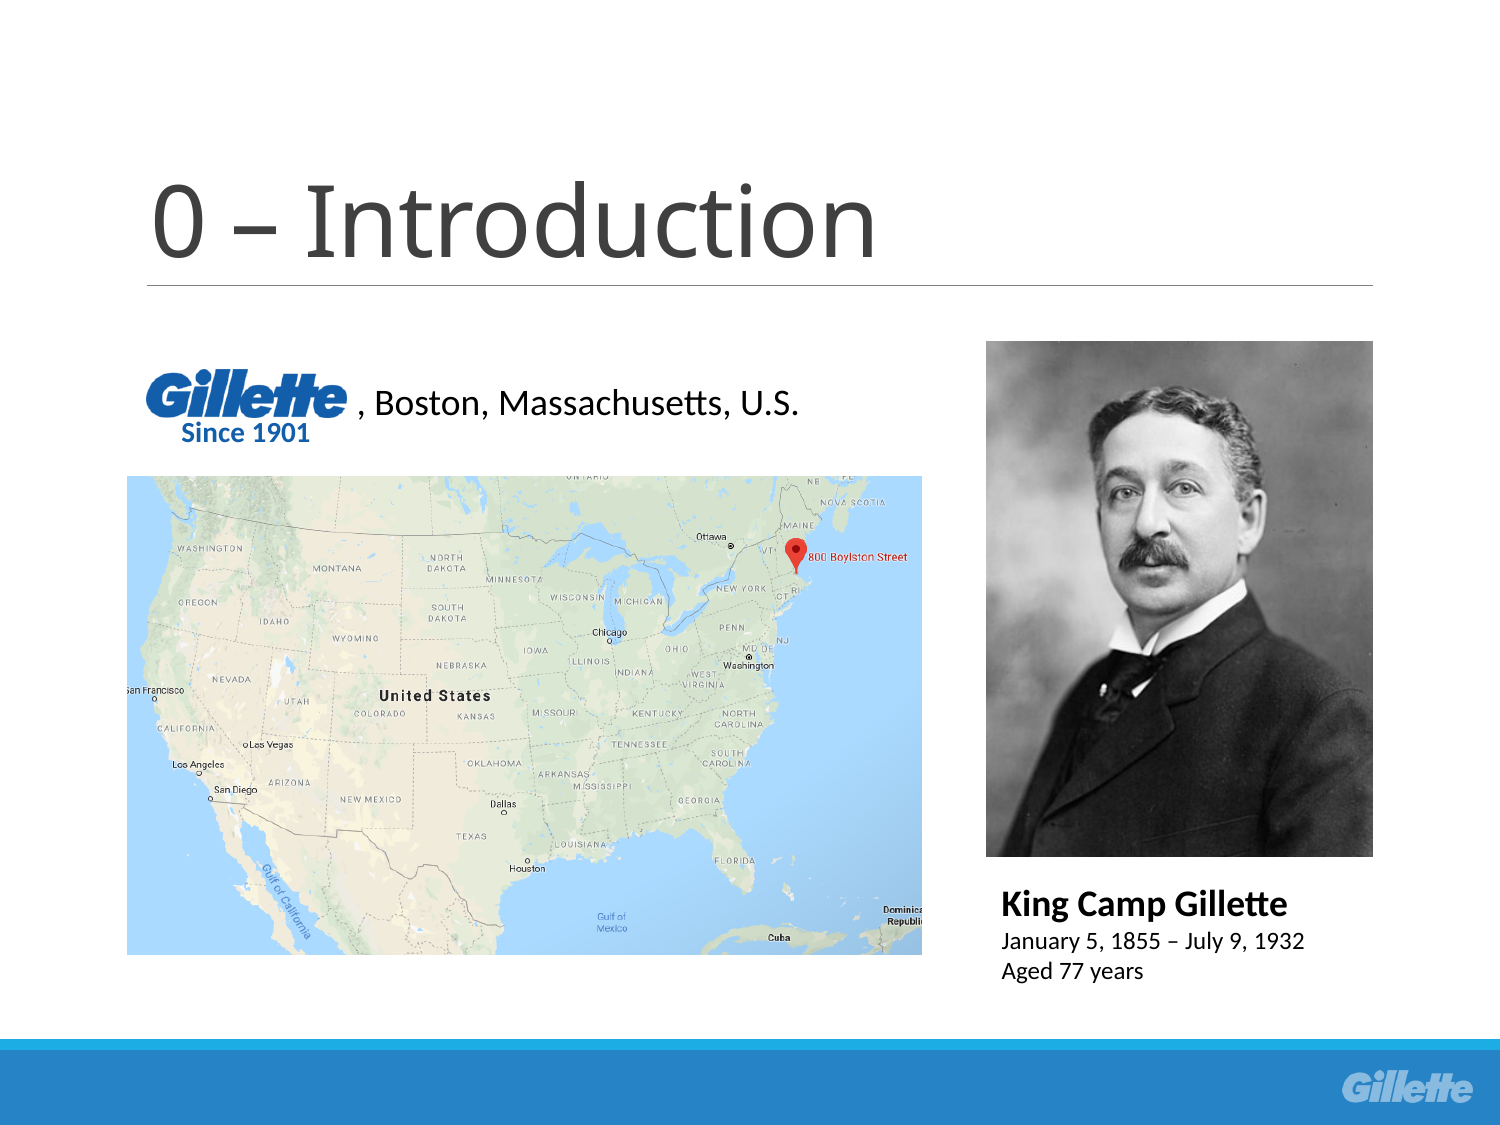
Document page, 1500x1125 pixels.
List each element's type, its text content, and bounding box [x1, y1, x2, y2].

title 0 – Introduction [135, 47, 1373, 285]
text_box King Camp Gillette January 5, 1855 – July 9, 1932 Aged 77 years [986, 871, 1373, 995]
picture [986, 341, 1373, 857]
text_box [126, 368, 923, 955]
picture [1342, 1070, 1473, 1103]
